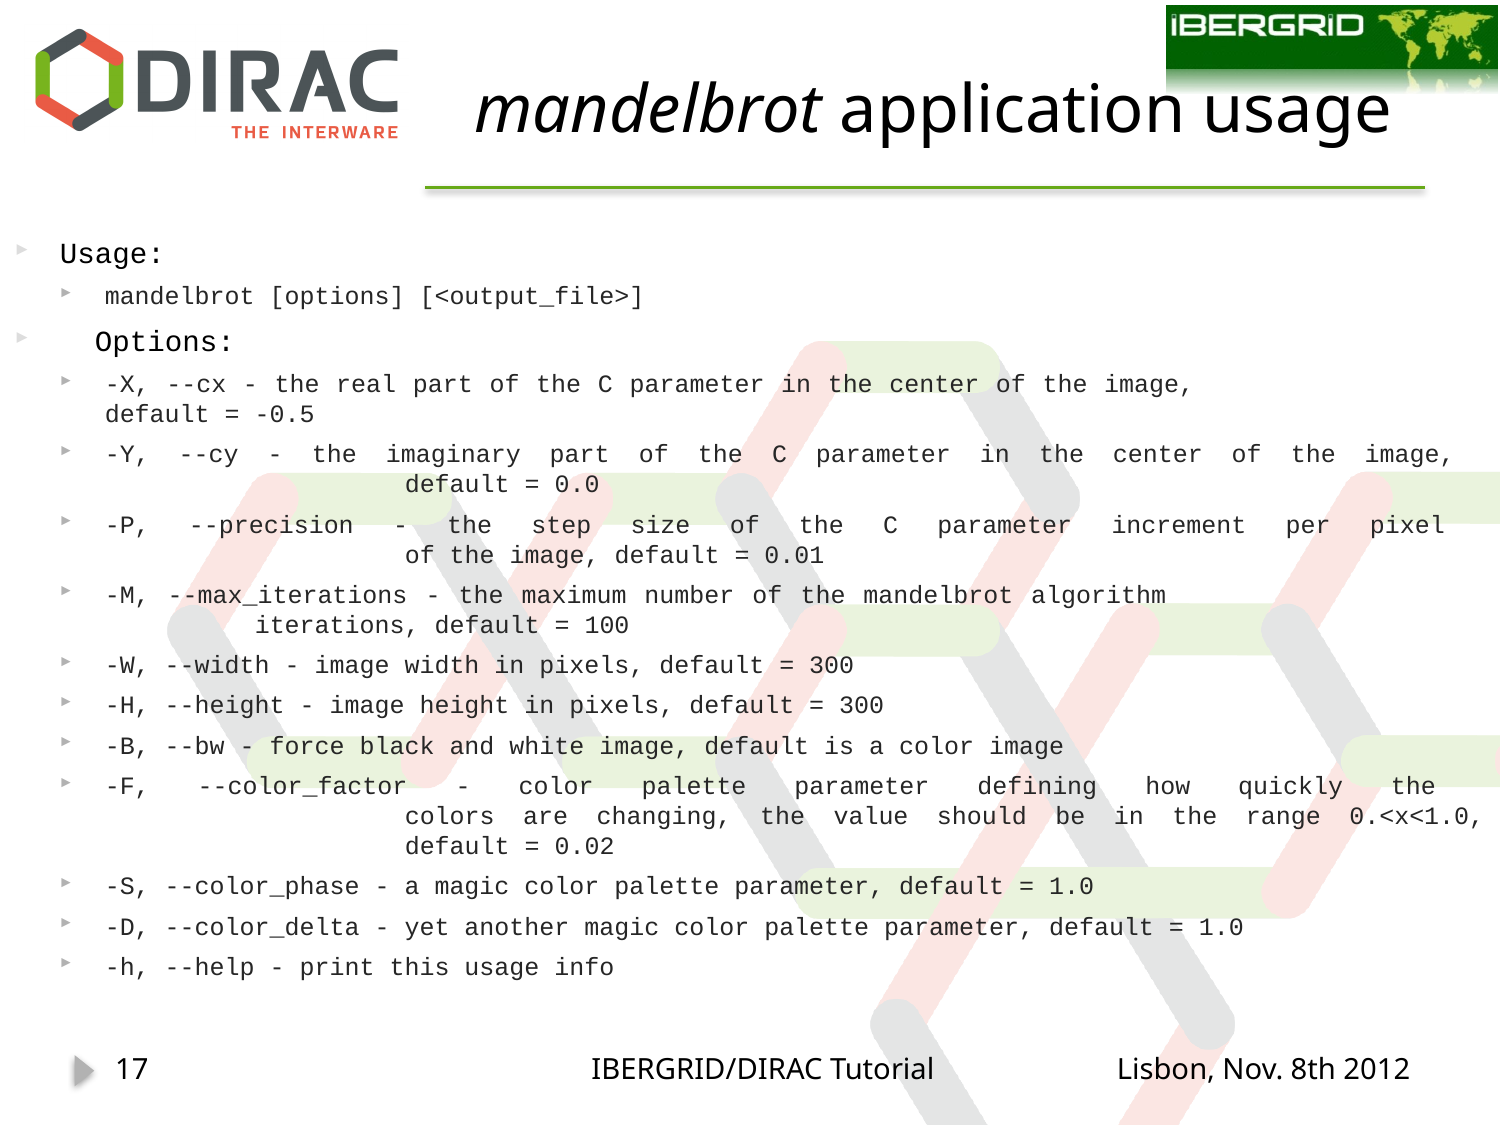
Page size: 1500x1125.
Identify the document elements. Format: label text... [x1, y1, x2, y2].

title mandelbrot application usage [425, 24, 1425, 188]
footer IBERGRID/DIRAC Tutorial [475, 1070, 1051, 1103]
picture [1166, 5, 1498, 94]
list Usage: mandelbrot [options] [<output_file>] Options: -X, --cx - the real part of the C parameter in the center of the image, default = -0.5 -Y, --cy - the imaginary part of the C parameter in the center of the image, default = 0.0 -P, --precision - the step size of the C parameter increment per pixel of the image, default = 0.01 -M, --max_iterations - the maximum number of the mandelbrot algorithm iterations, default = 100 -W, --width - image width in pixels, default = 300 -H, --height - image height in pixels, default = 300 -B, --bw - force black and white image, default is a color image -F, --color_factor - color palette parameter defining how quickly the colors are changing, the value should be in the range 0.<x<1.0, default = 0.02 -S, --color_phase - a magic color palette parameter, default = 1.0 -D, --color_delta - yet another magic color palette parameter, default = 1.0 -h, --help - print this usage info [0, 227, 1500, 1070]
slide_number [1051, 1070, 1426, 1103]
picture [24, 24, 409, 143]
slide_number 17 [100, 1070, 426, 1103]
